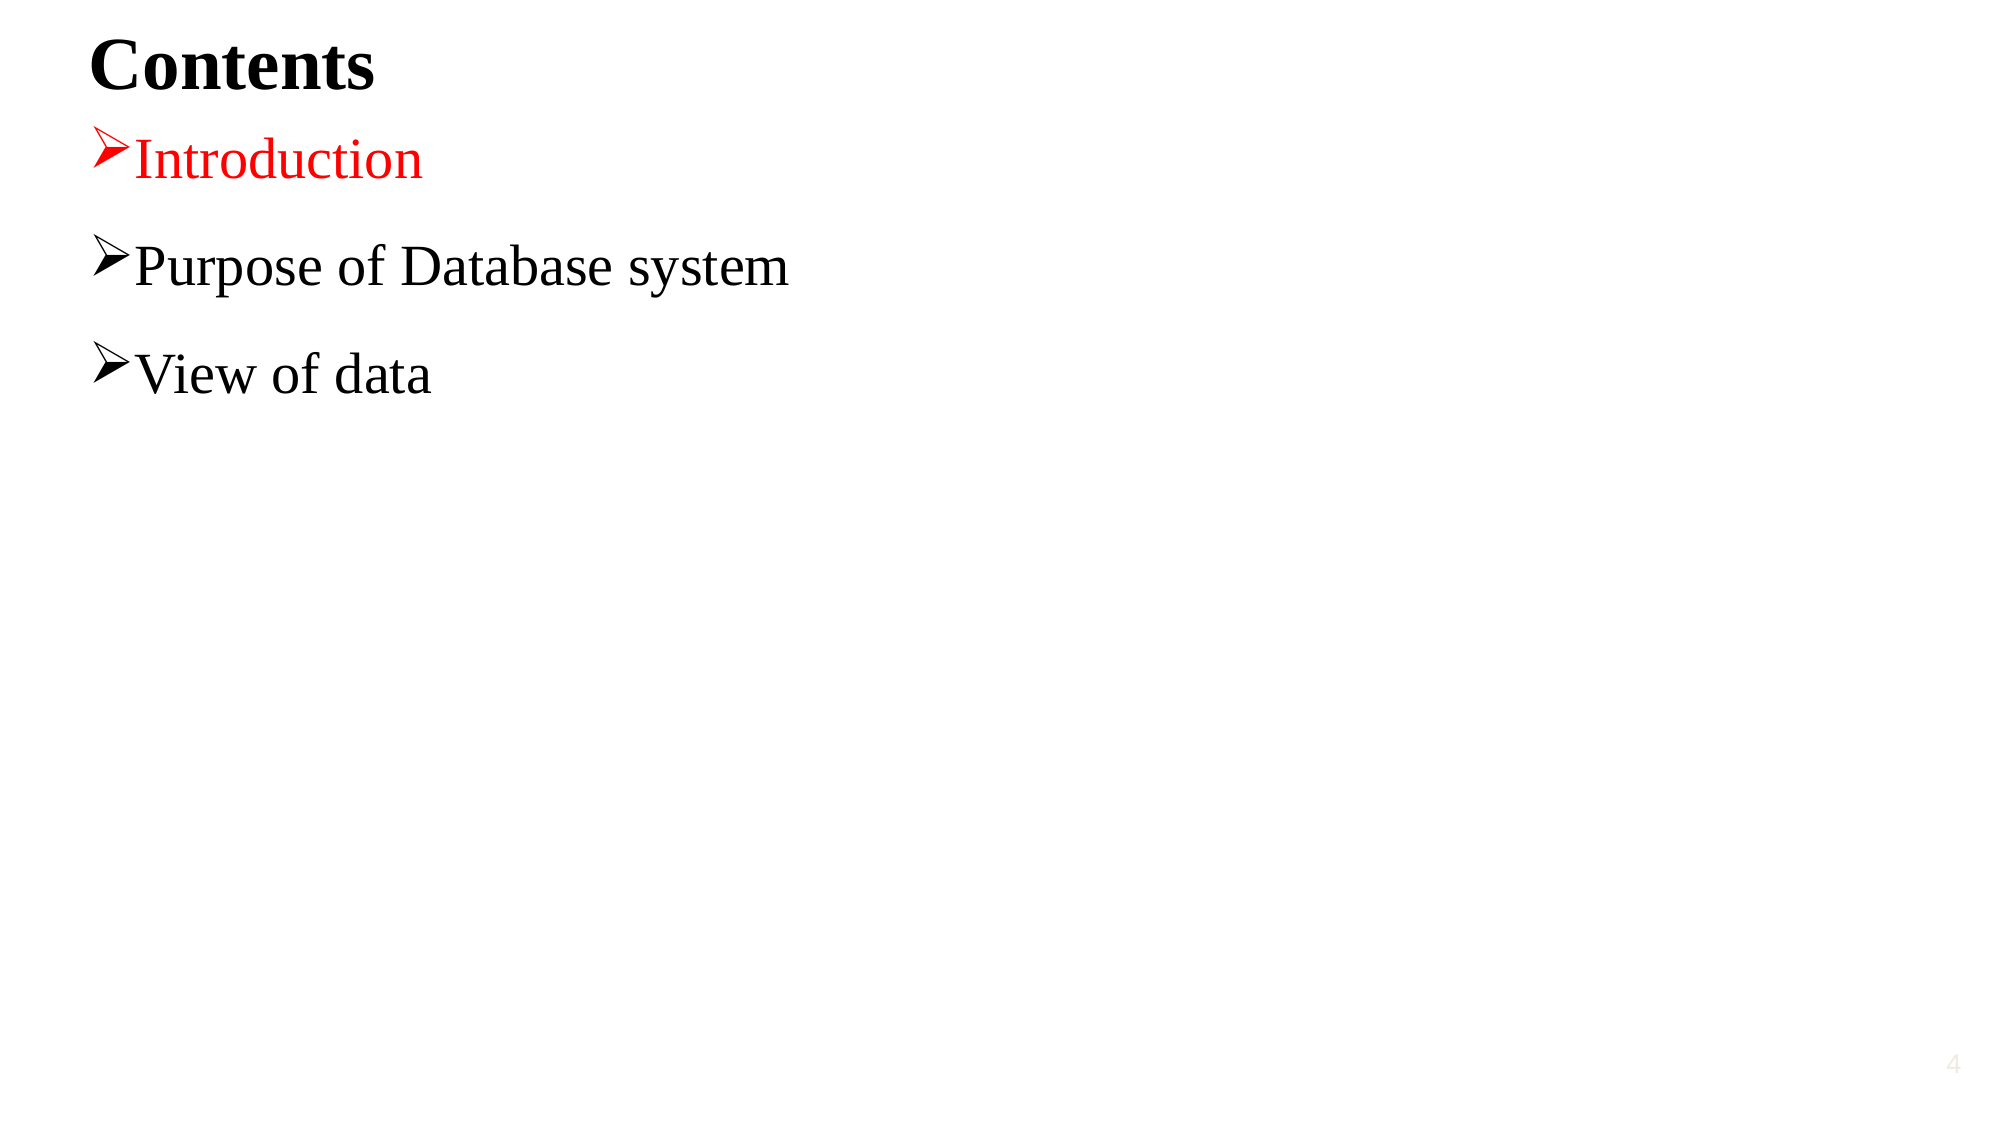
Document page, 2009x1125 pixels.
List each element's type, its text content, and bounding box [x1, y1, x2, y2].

title Contents [68, 24, 1940, 99]
slide_number 4 [1860, 1019, 1982, 1106]
subtitle Introduction Purpose of Database system View of data [68, 99, 1940, 1075]
